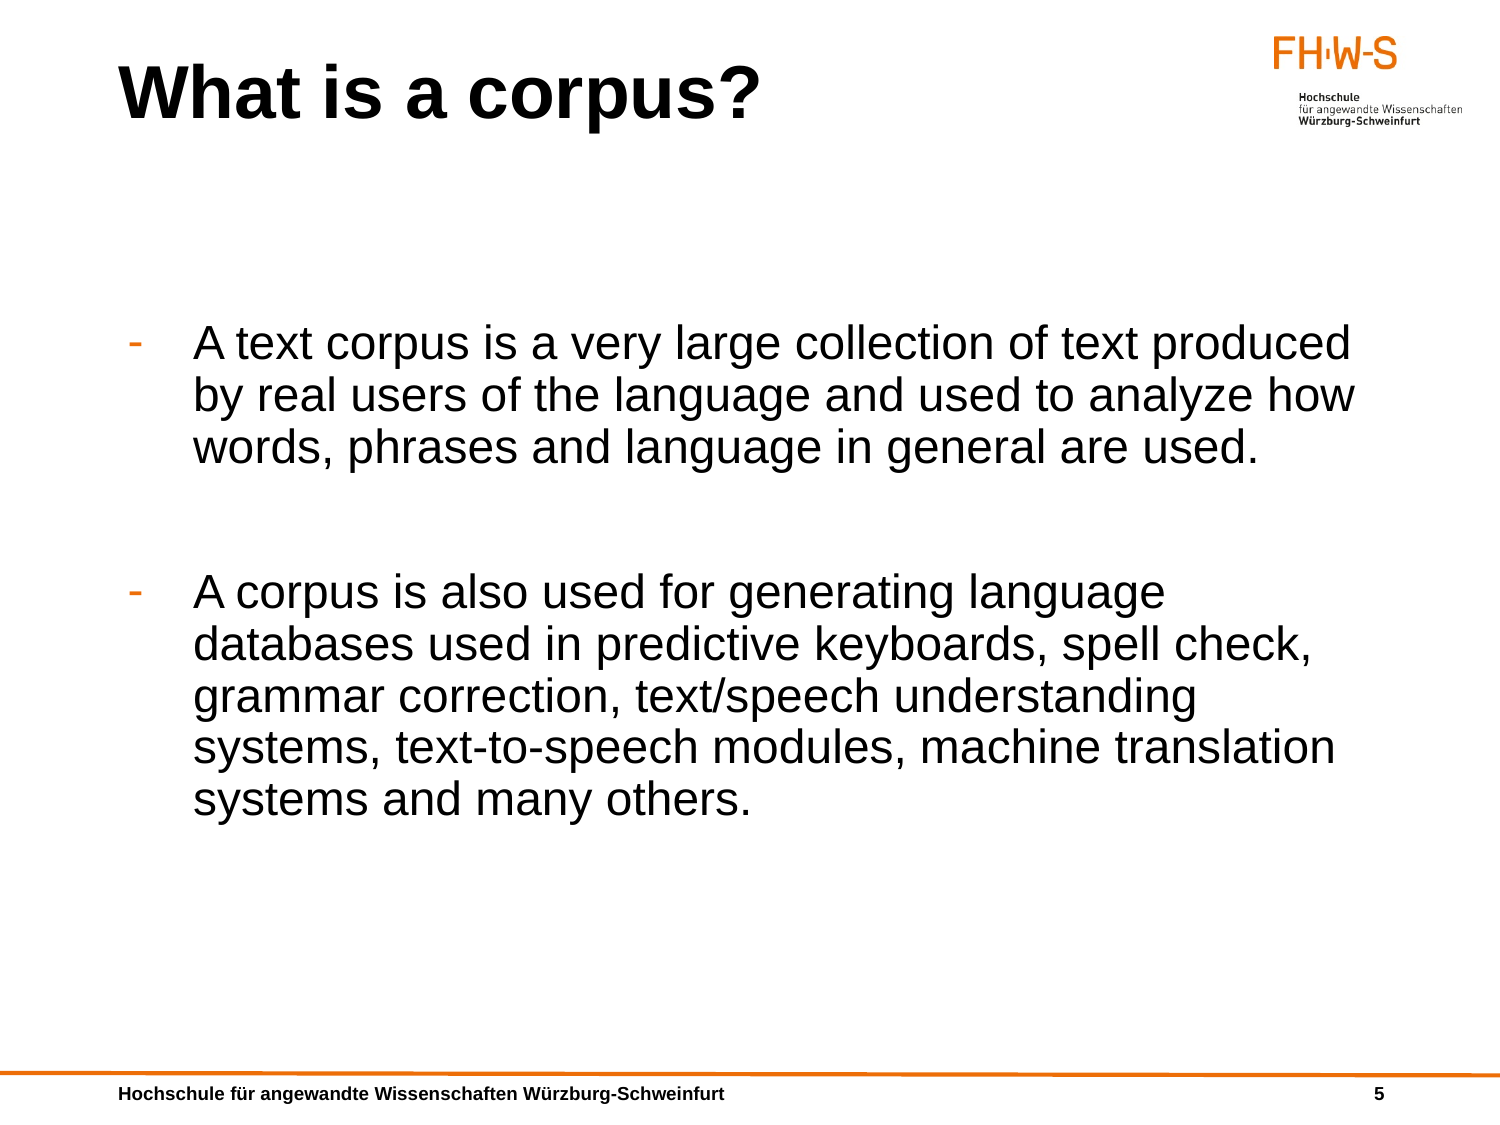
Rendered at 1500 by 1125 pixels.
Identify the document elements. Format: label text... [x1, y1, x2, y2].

picture [1274, 36, 1462, 127]
title What is a corpus? [103, 38, 1262, 143]
list A text corpus is a very large collection of text produced by real users of the language and used to analyze how words, phrases and language in general are used. A corpus is also used for generating language databases used in predictive keyboards, spell check, grammar correction, text/speech understanding systems, text-to-speech modules, machine translation systems and many others. [103, 310, 1397, 1063]
